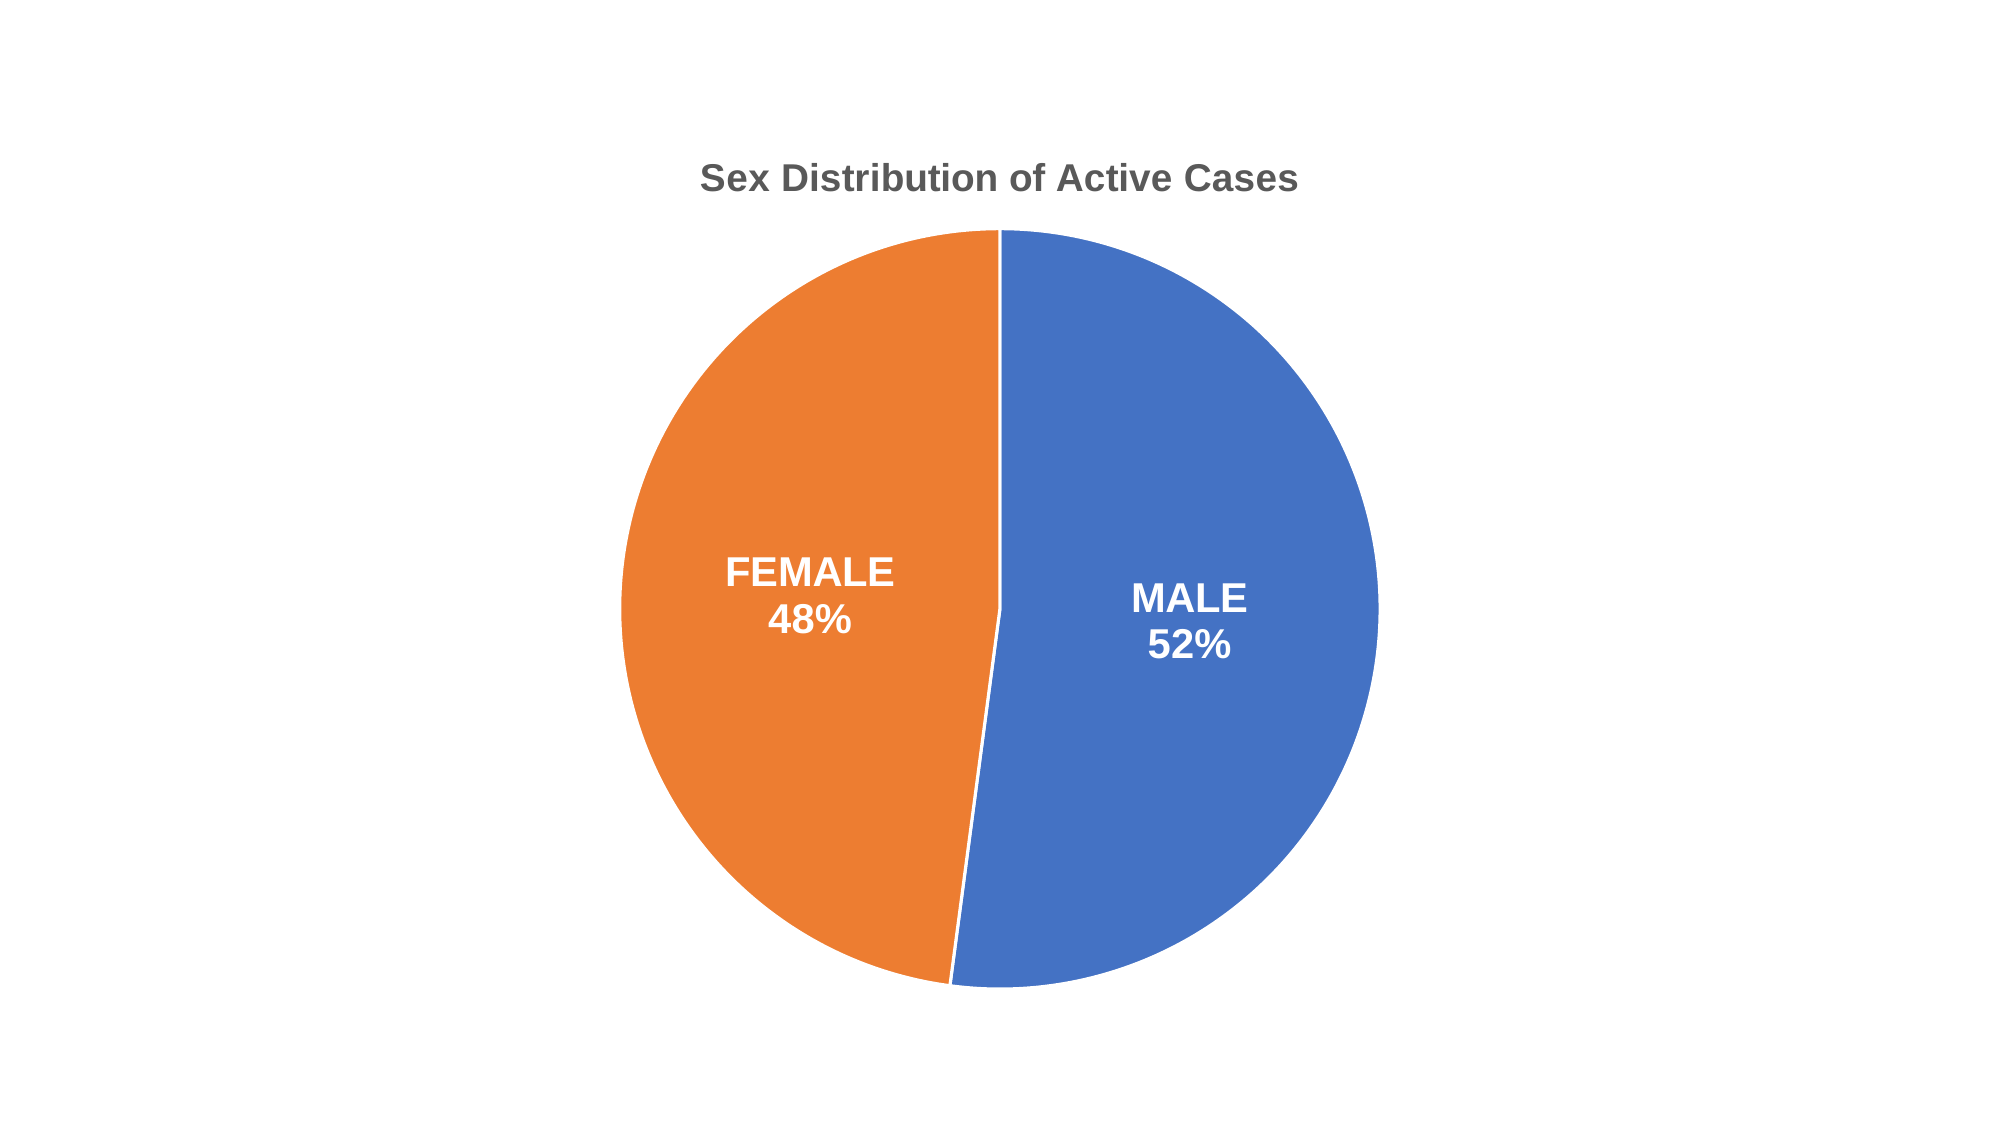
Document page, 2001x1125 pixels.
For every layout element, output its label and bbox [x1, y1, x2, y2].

chart [333, 117, 1667, 1007]
